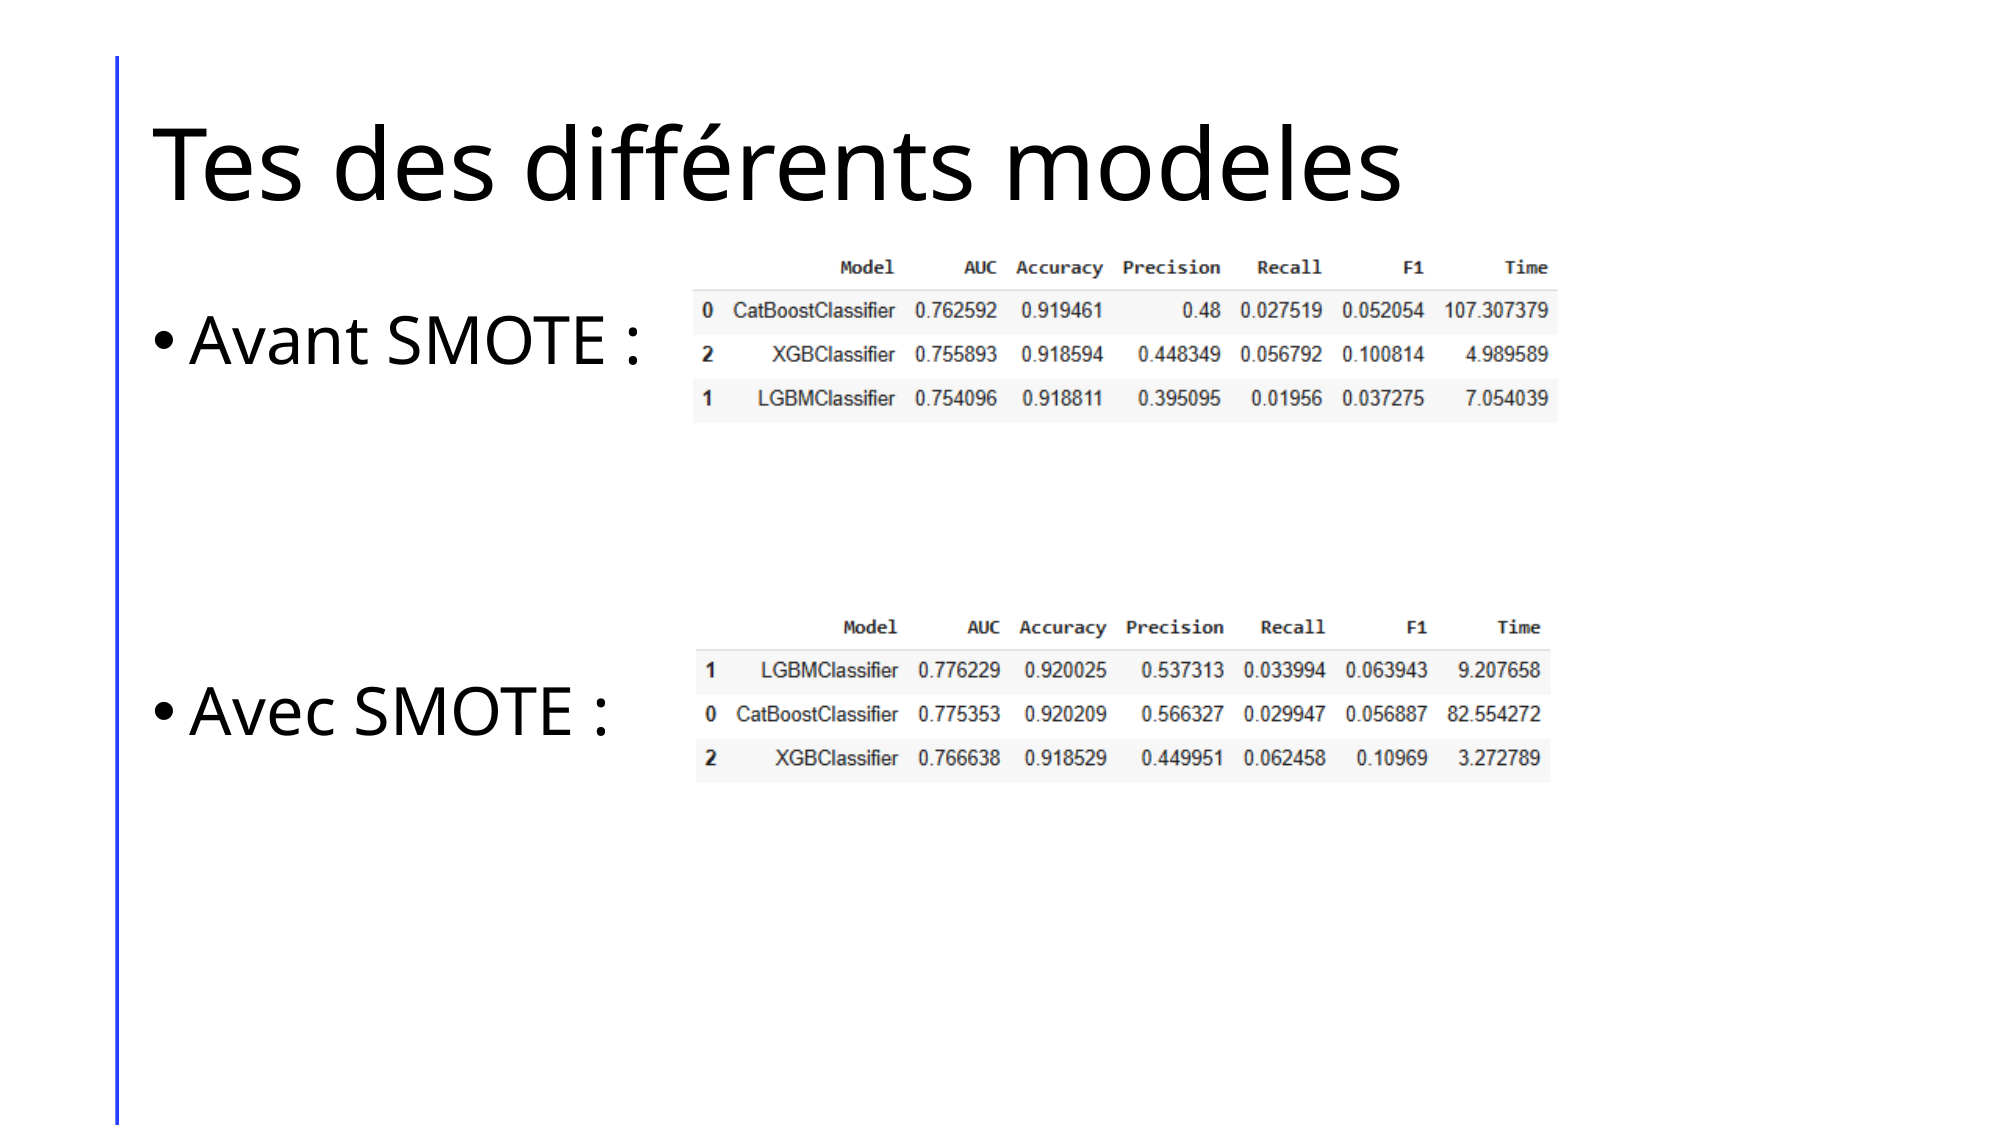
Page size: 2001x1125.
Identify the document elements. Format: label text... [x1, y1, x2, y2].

picture [687, 604, 1560, 786]
picture [687, 252, 1569, 431]
list Avant SMOTE : Avec SMOTE : [137, 299, 1863, 1014]
title Tes des différents modeles [137, 59, 1863, 278]
